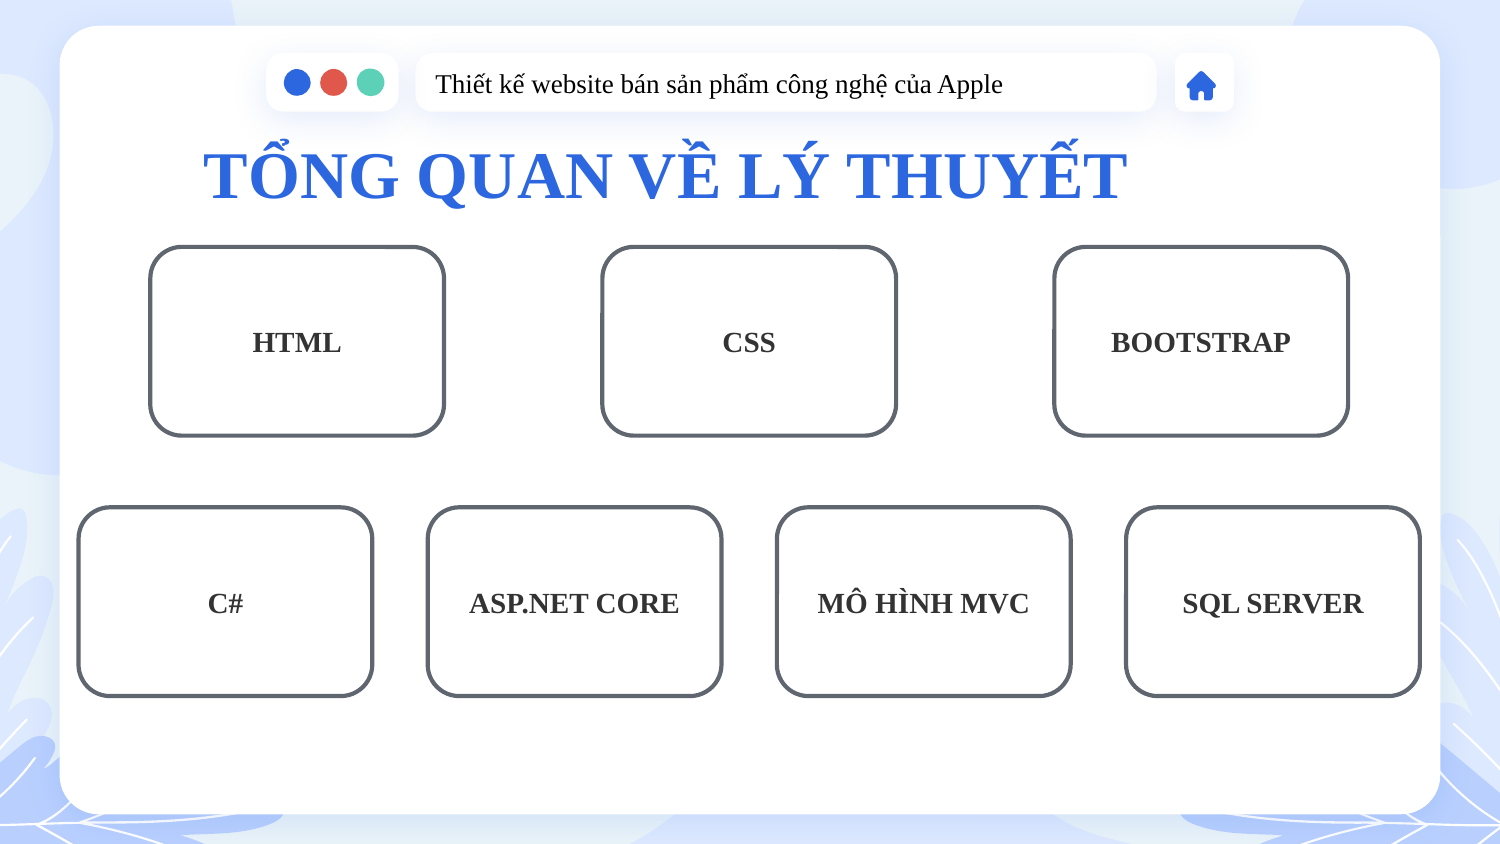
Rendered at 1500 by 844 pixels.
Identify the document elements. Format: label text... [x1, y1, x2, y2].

text_box CSS [600, 244, 899, 438]
text_box HTML [148, 244, 447, 438]
text_box BOOTSTRAP [1052, 244, 1351, 438]
text_box C# [76, 505, 375, 699]
text_box MÔ HÌNH MVC [774, 505, 1073, 699]
text_box ASP.NET CORE [425, 505, 724, 699]
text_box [265, 52, 1234, 112]
text_box SQL SERVER [1123, 505, 1422, 699]
title TỔNG QUAN VỀ LÝ THUYẾT [167, 116, 1166, 242]
